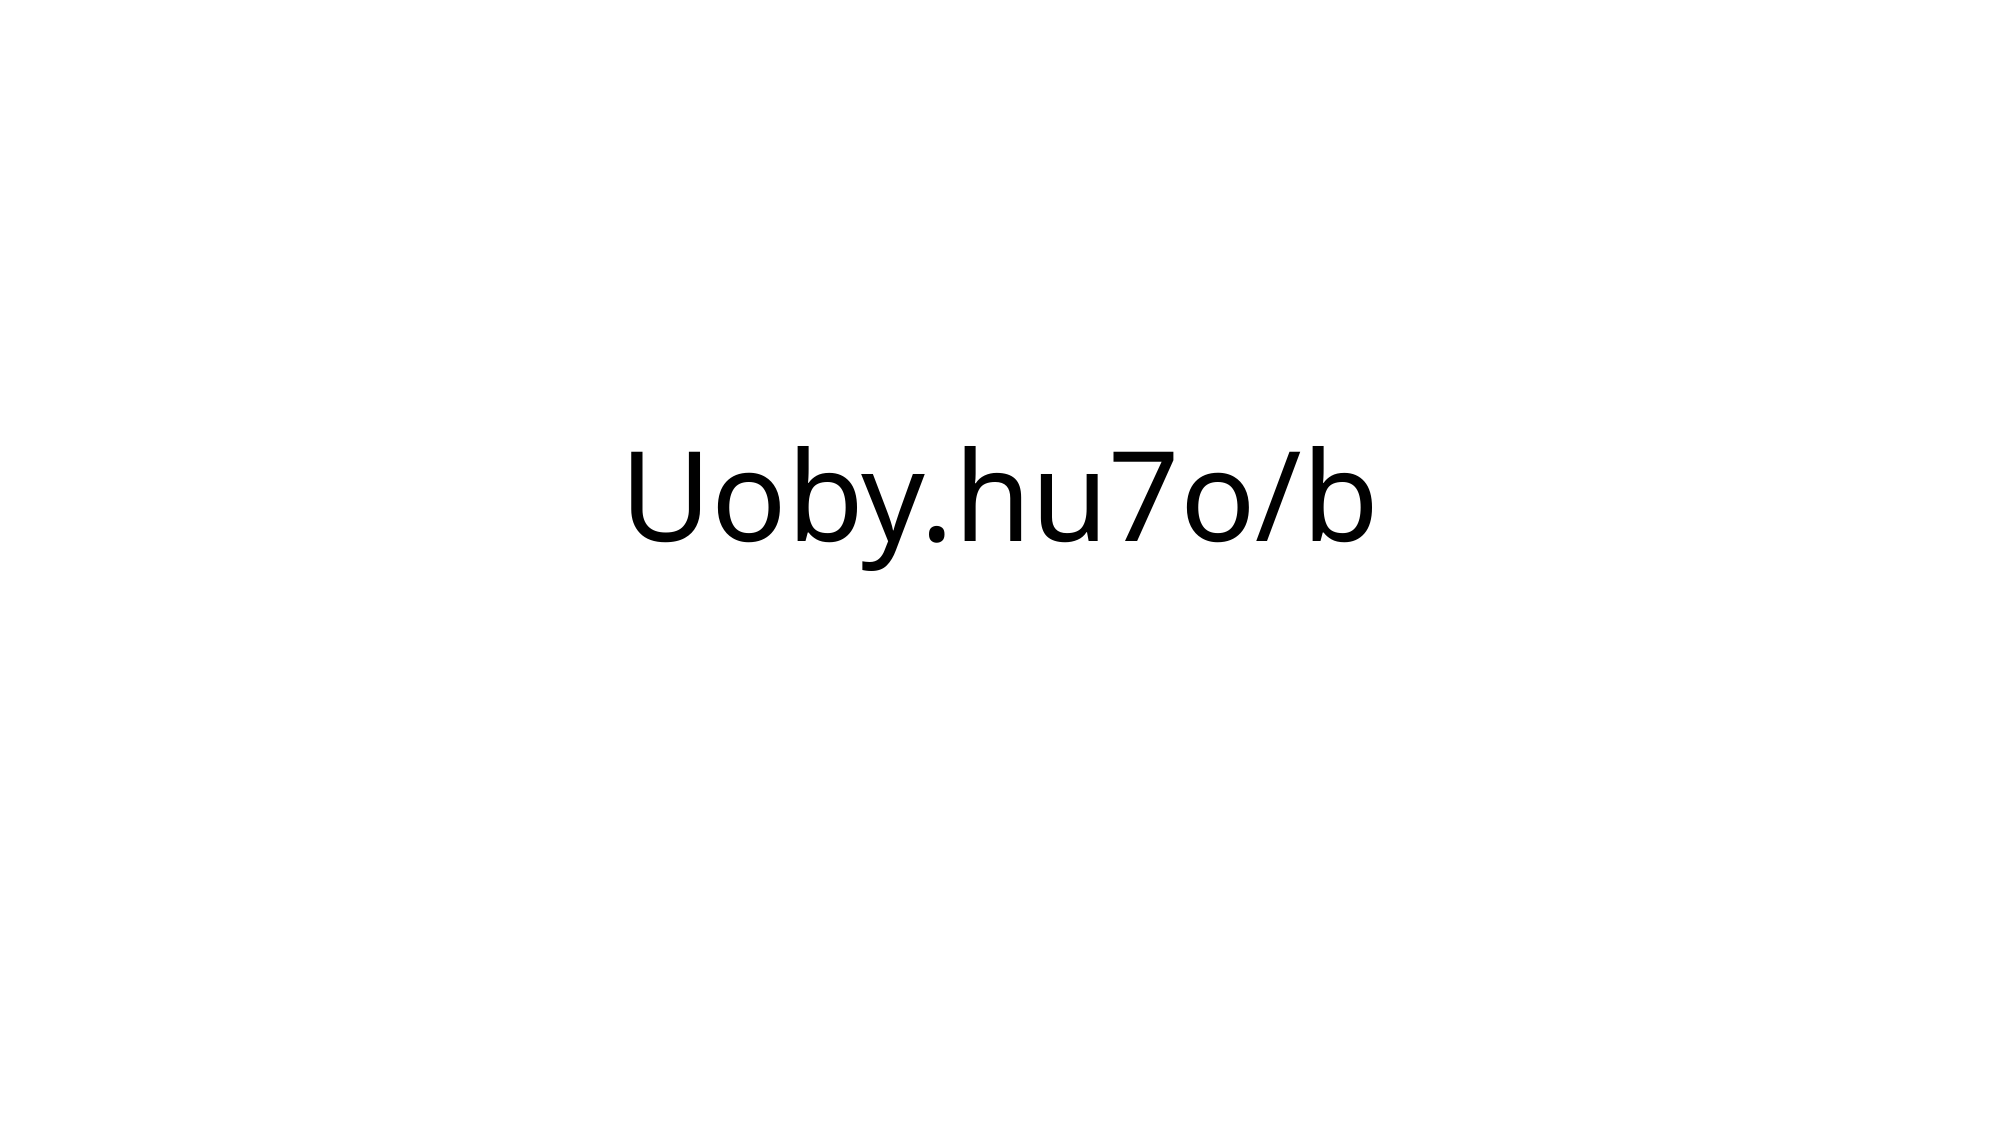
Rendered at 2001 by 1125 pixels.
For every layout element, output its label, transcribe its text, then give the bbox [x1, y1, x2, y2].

title Uoby.hu7o/b [249, 184, 1750, 576]
